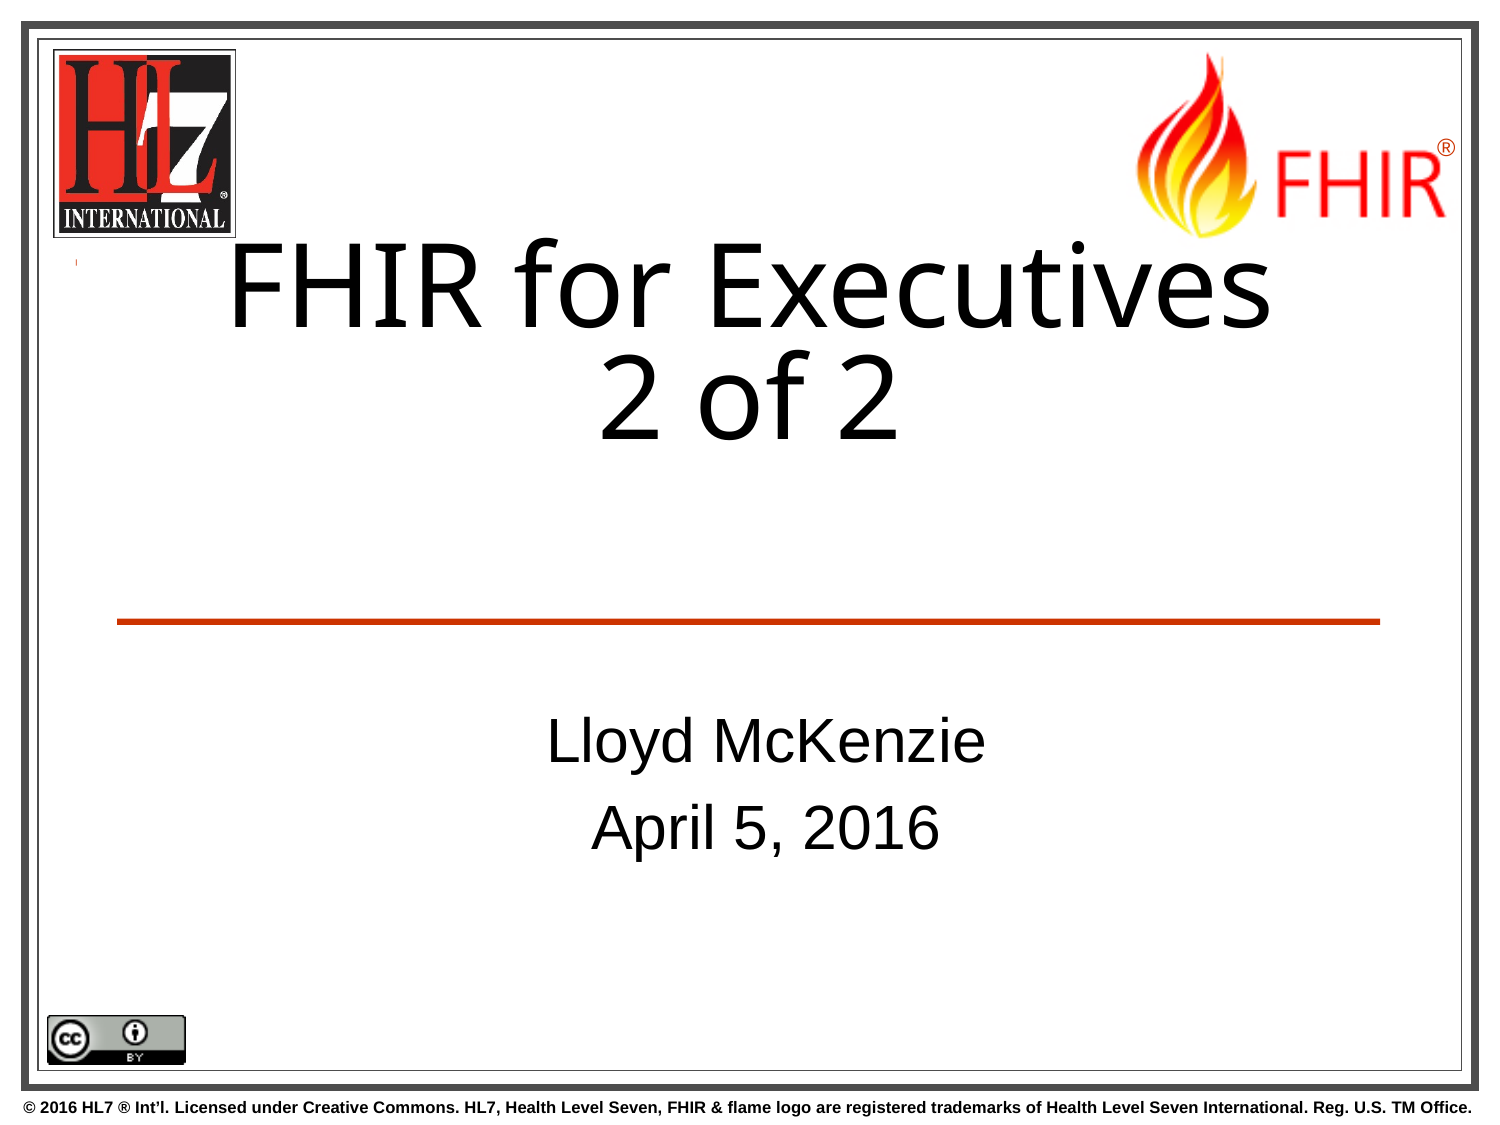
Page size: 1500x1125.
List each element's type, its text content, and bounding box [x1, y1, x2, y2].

title FHIR for Executives 2 of 2 [206, 137, 1294, 563]
picture [1124, 42, 1458, 249]
picture [53, 49, 236, 238]
subtitle Lloyd McKenzie April 5, 2016 [241, 692, 1292, 912]
picture [47, 1015, 186, 1065]
